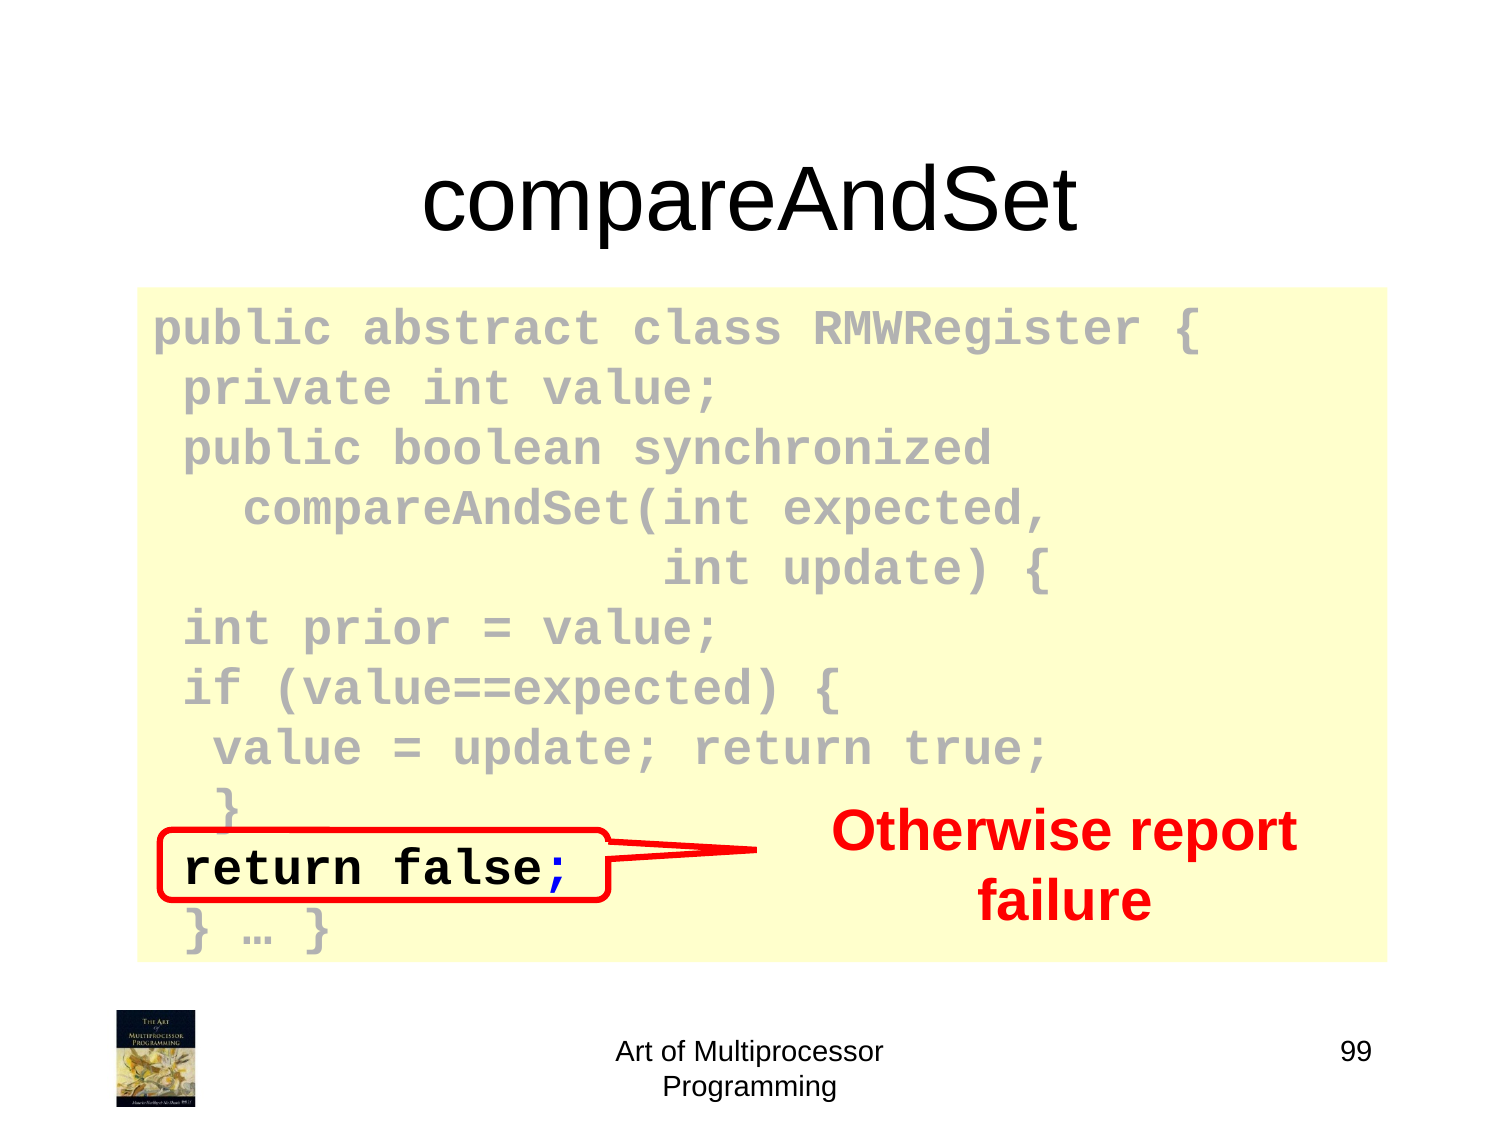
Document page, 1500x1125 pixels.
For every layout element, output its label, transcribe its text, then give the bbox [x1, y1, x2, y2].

footer Art of Multiprocessor Programming [512, 1025, 988, 1100]
title compareAndSet [112, 99, 1388, 288]
picture [107, 1010, 204, 1107]
slide_number 99 [1074, 1024, 1388, 1101]
text_box [159, 829, 757, 900]
text_box public abstract class RMWRegister { private int value; public boolean synchronized compareAndSet(int expected, int update) { int prior = value; if (value==expected) { value = update; return true; } return false; } … } [137, 288, 1388, 963]
text_box Otherwise report failure [735, 784, 1395, 940]
